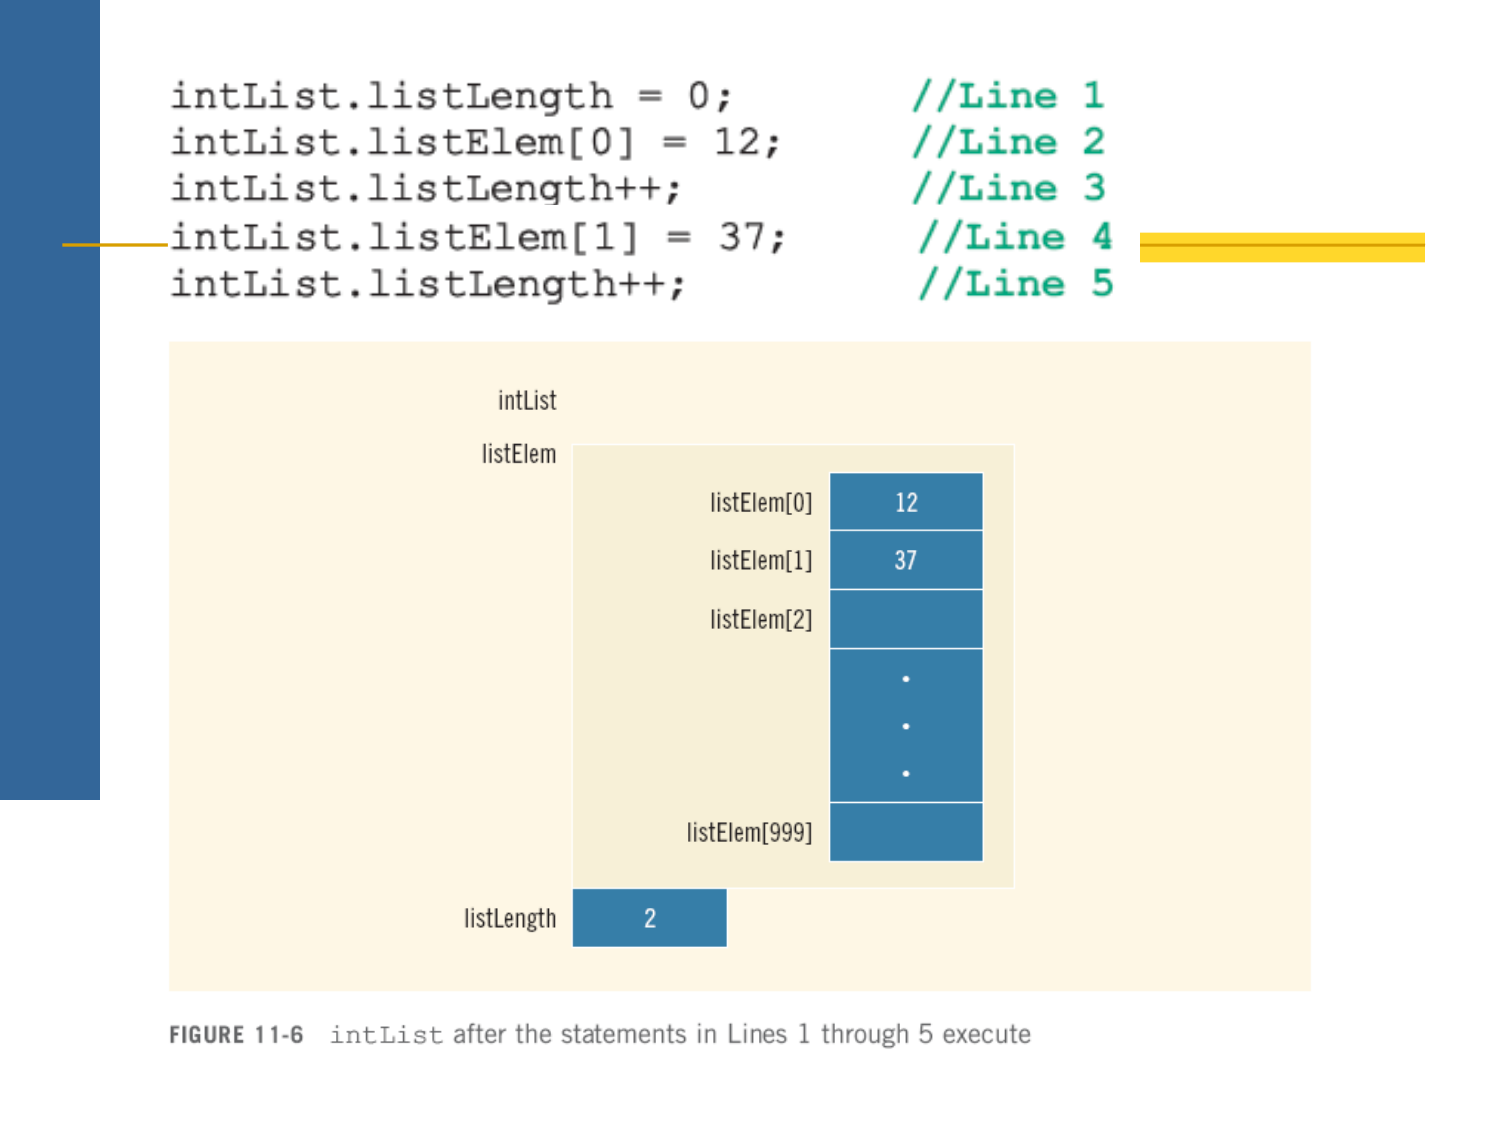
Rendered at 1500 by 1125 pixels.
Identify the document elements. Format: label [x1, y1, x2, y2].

picture [162, 333, 1319, 1051]
text_box [165, 62, 1141, 312]
